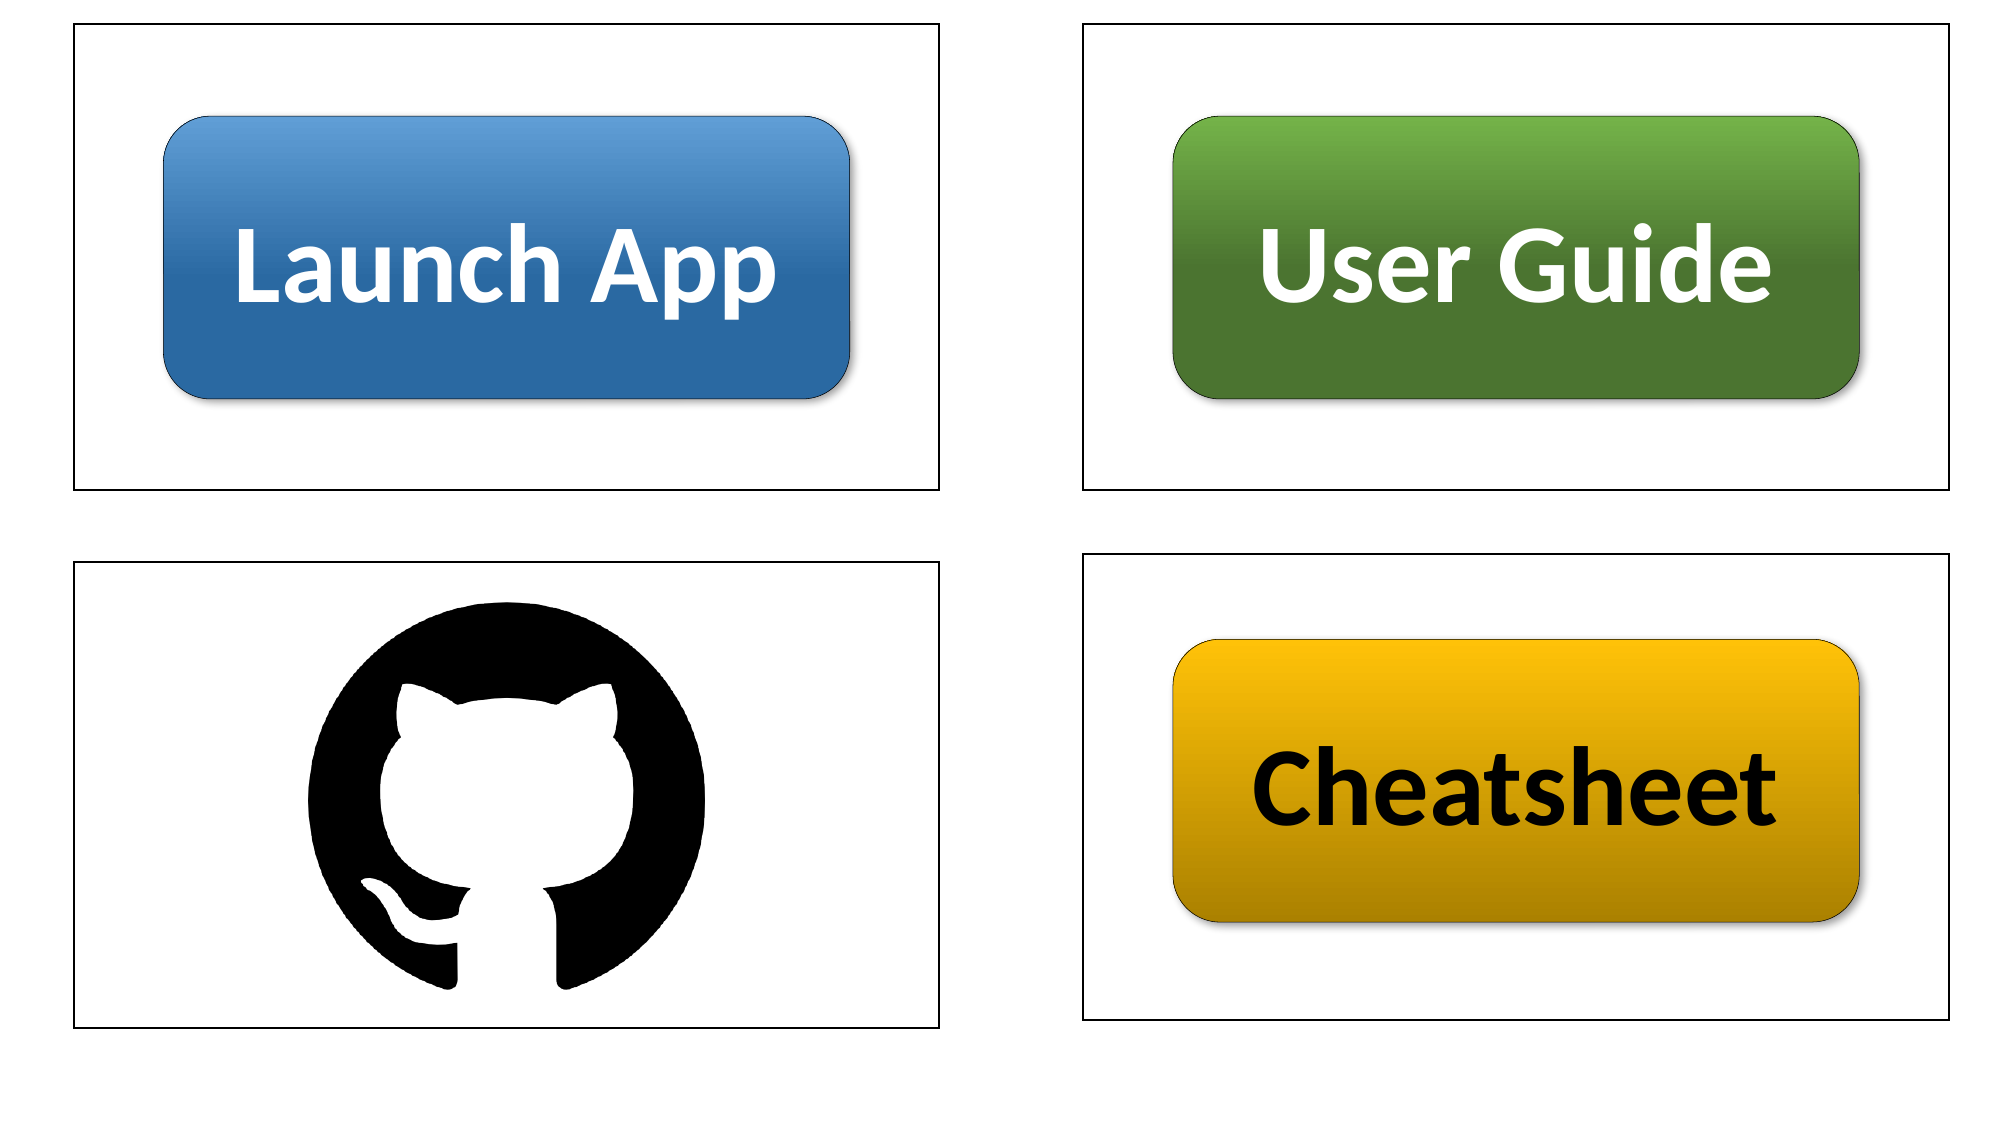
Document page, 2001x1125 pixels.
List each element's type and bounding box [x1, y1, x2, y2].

text_box [73, 23, 940, 491]
text_box [1082, 23, 1950, 491]
text_box [73, 561, 940, 1029]
text_box [1082, 553, 1950, 1021]
picture [308, 597, 705, 994]
